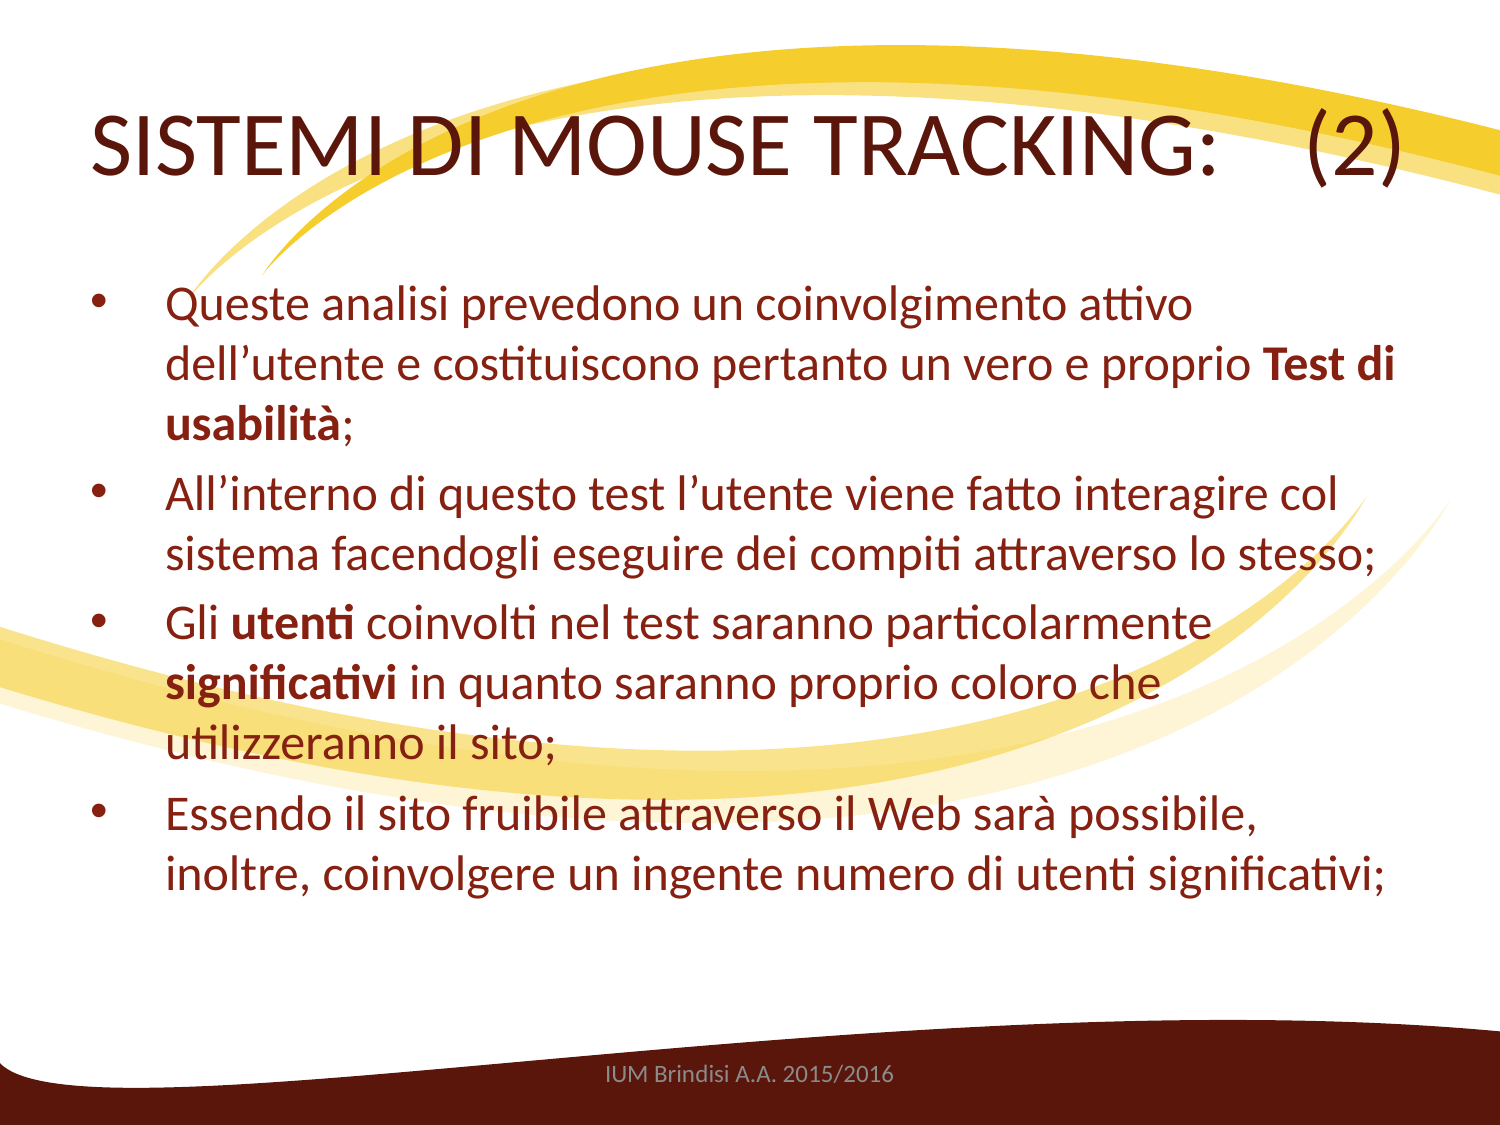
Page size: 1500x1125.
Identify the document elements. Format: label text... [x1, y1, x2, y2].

title SISTEMI DI MOUSE TRACKING: (2) [75, 45, 1425, 233]
footer IUM Brindisi A.A. 2015/2016 [512, 1042, 988, 1103]
list Queste analisi prevedono un coinvolgimento attivo dell’utente e costituiscono pertanto un vero e proprio Test di usabilità; All’interno di questo test l’utente viene fatto interagire col sistema facendogli eseguire dei compiti attraverso lo stesso; Gli utenti coinvolti nel test saranno particolarmente significativi in quanto saranno proprio coloro che utilizzeranno il sito; Essendo il sito fruibile attraverso il Web sarà possibile, inoltre, coinvolgere un ingente numero di utenti significativi; [75, 262, 1425, 1012]
